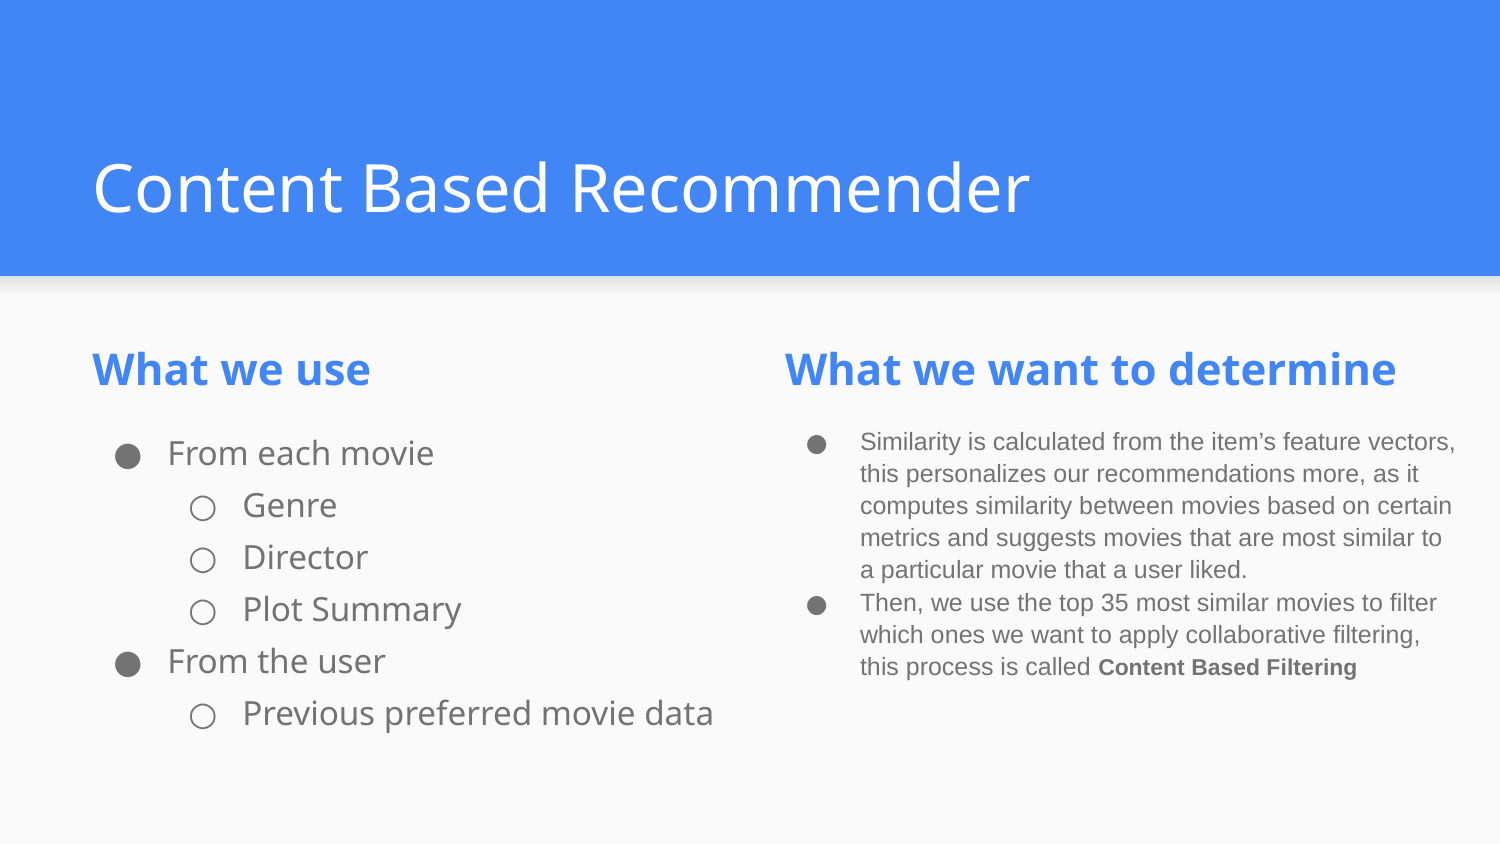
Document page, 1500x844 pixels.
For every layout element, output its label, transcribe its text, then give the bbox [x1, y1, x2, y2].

title Content Based Recommender [77, 121, 1427, 248]
list What we use From each movie Genre Director Plot Summary From the user Previous preferred movie data [77, 314, 734, 760]
list What we want to determine Similarity is calculated from the item’s feature vectors, this personalizes our recommendations more, as it computes similarity between movies based on certain metrics and suggests movies that are most similar to a particular movie that a user liked. Then, we use the top 35 most similar movies to filter which ones we want to apply collaborative filtering, this process is called Content Based Filtering [770, 314, 1474, 810]
